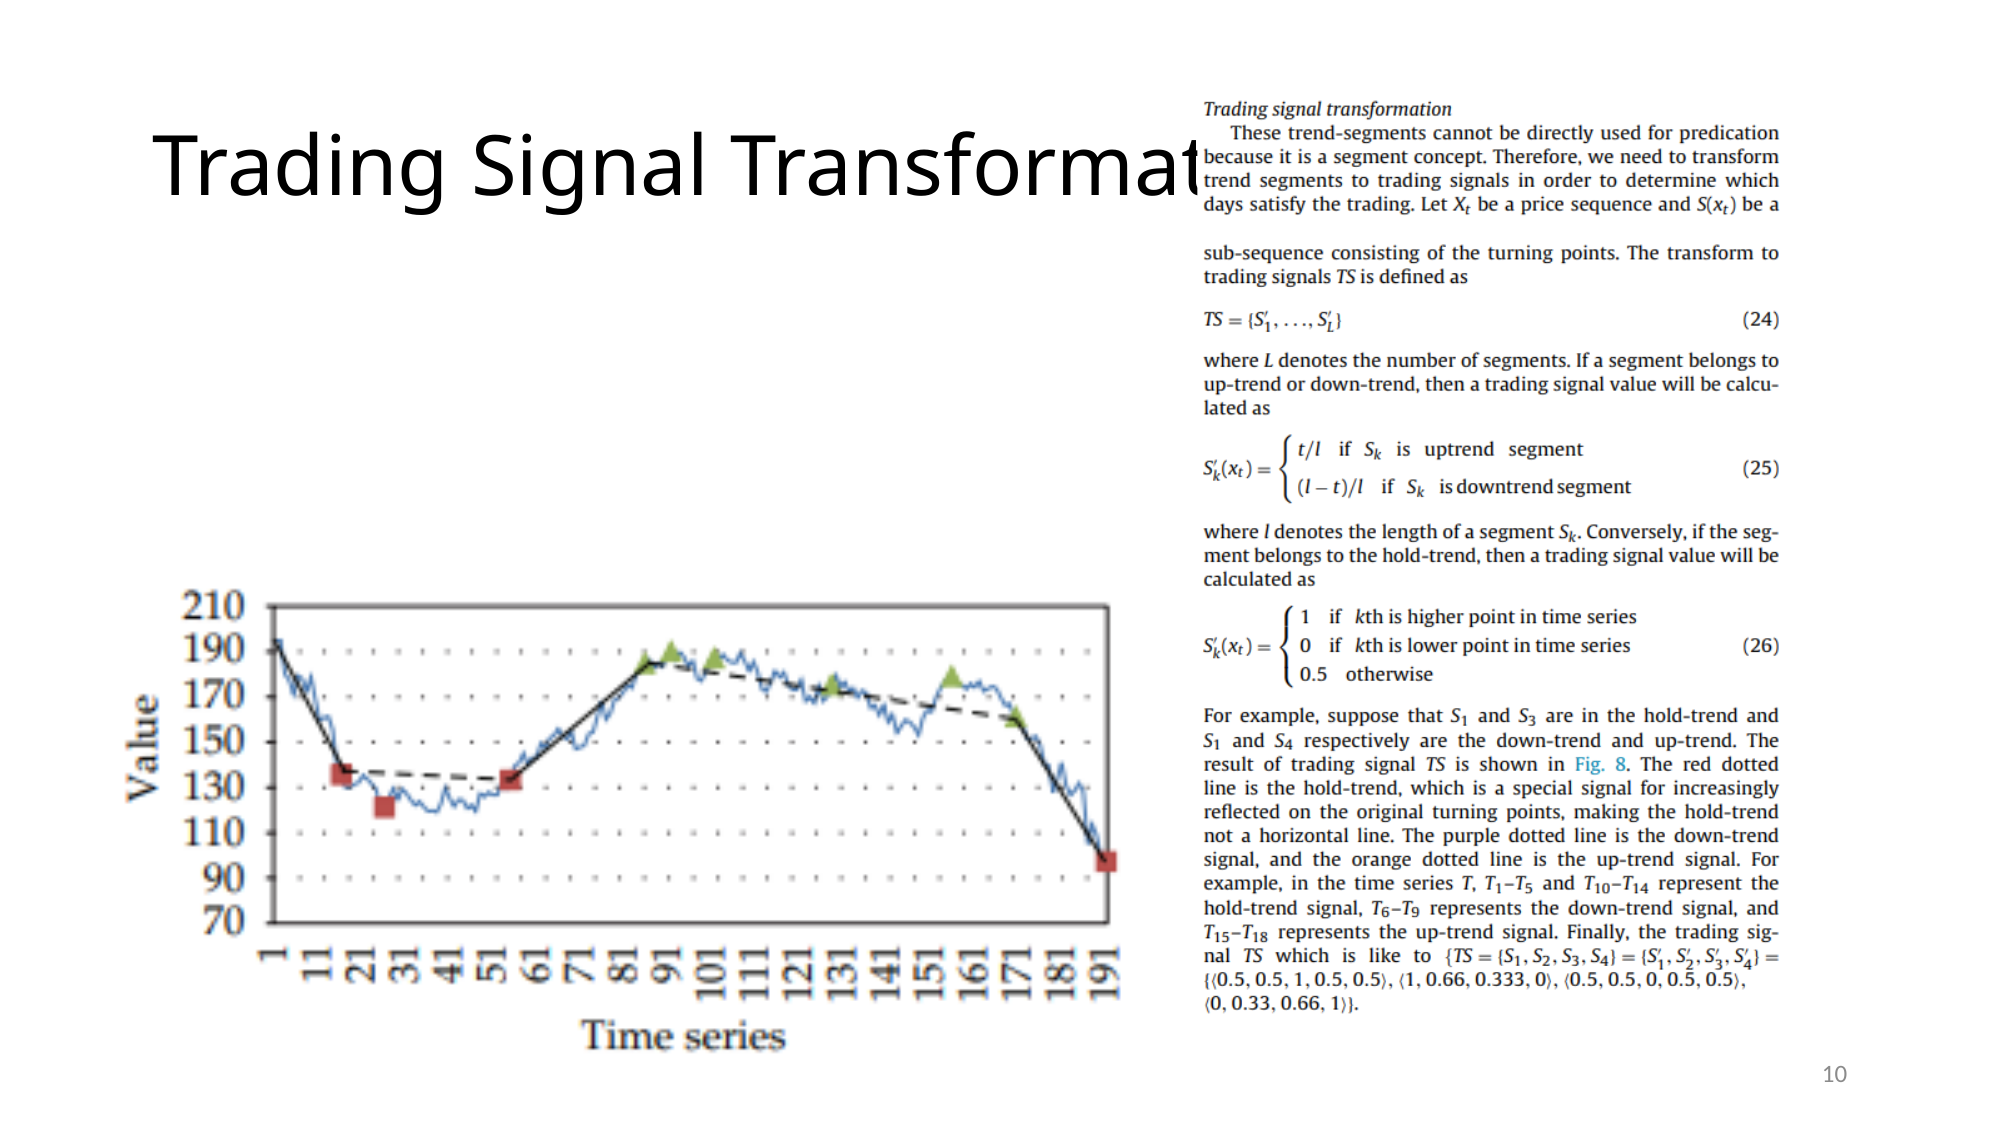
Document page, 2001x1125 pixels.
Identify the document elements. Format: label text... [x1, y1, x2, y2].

picture [47, 562, 1127, 1073]
title Trading Signal Transformation [137, 59, 1863, 278]
picture [1192, 87, 1795, 1031]
slide_number 10 [1412, 1042, 1863, 1103]
